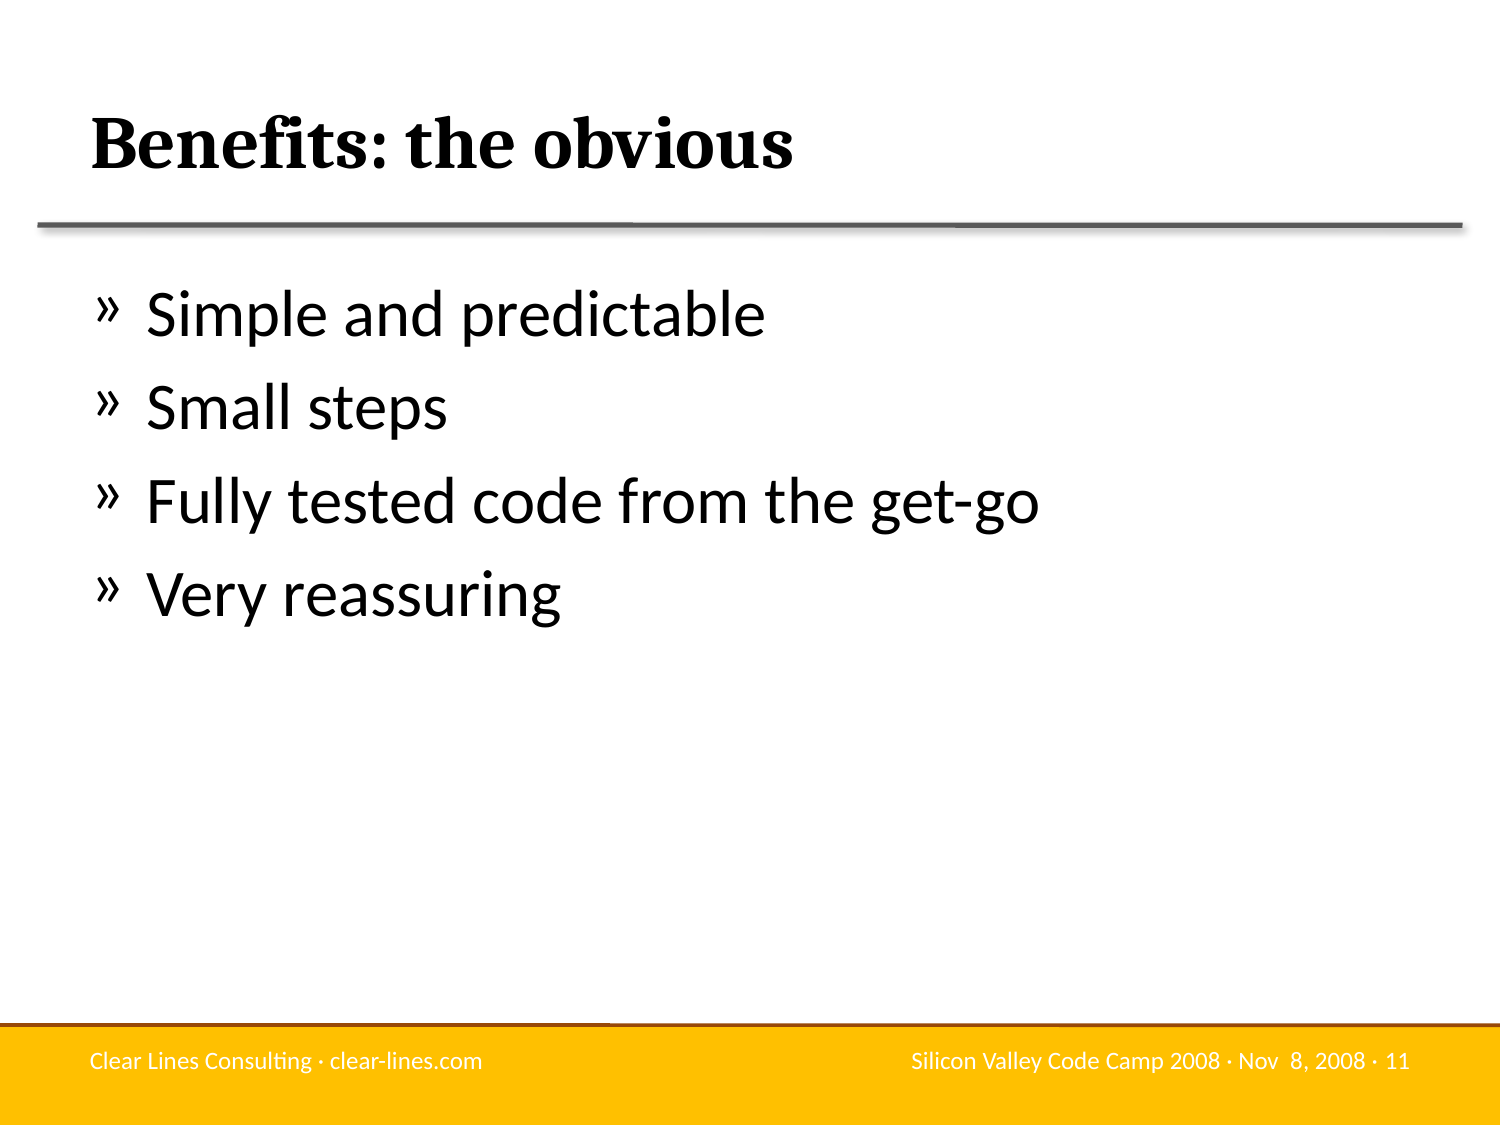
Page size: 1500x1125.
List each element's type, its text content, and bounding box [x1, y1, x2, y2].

list Simple and predictable Small steps Fully tested code from the get-go Very reassuring [75, 262, 1425, 1005]
title Benefits: the obvious [75, 45, 1425, 233]
